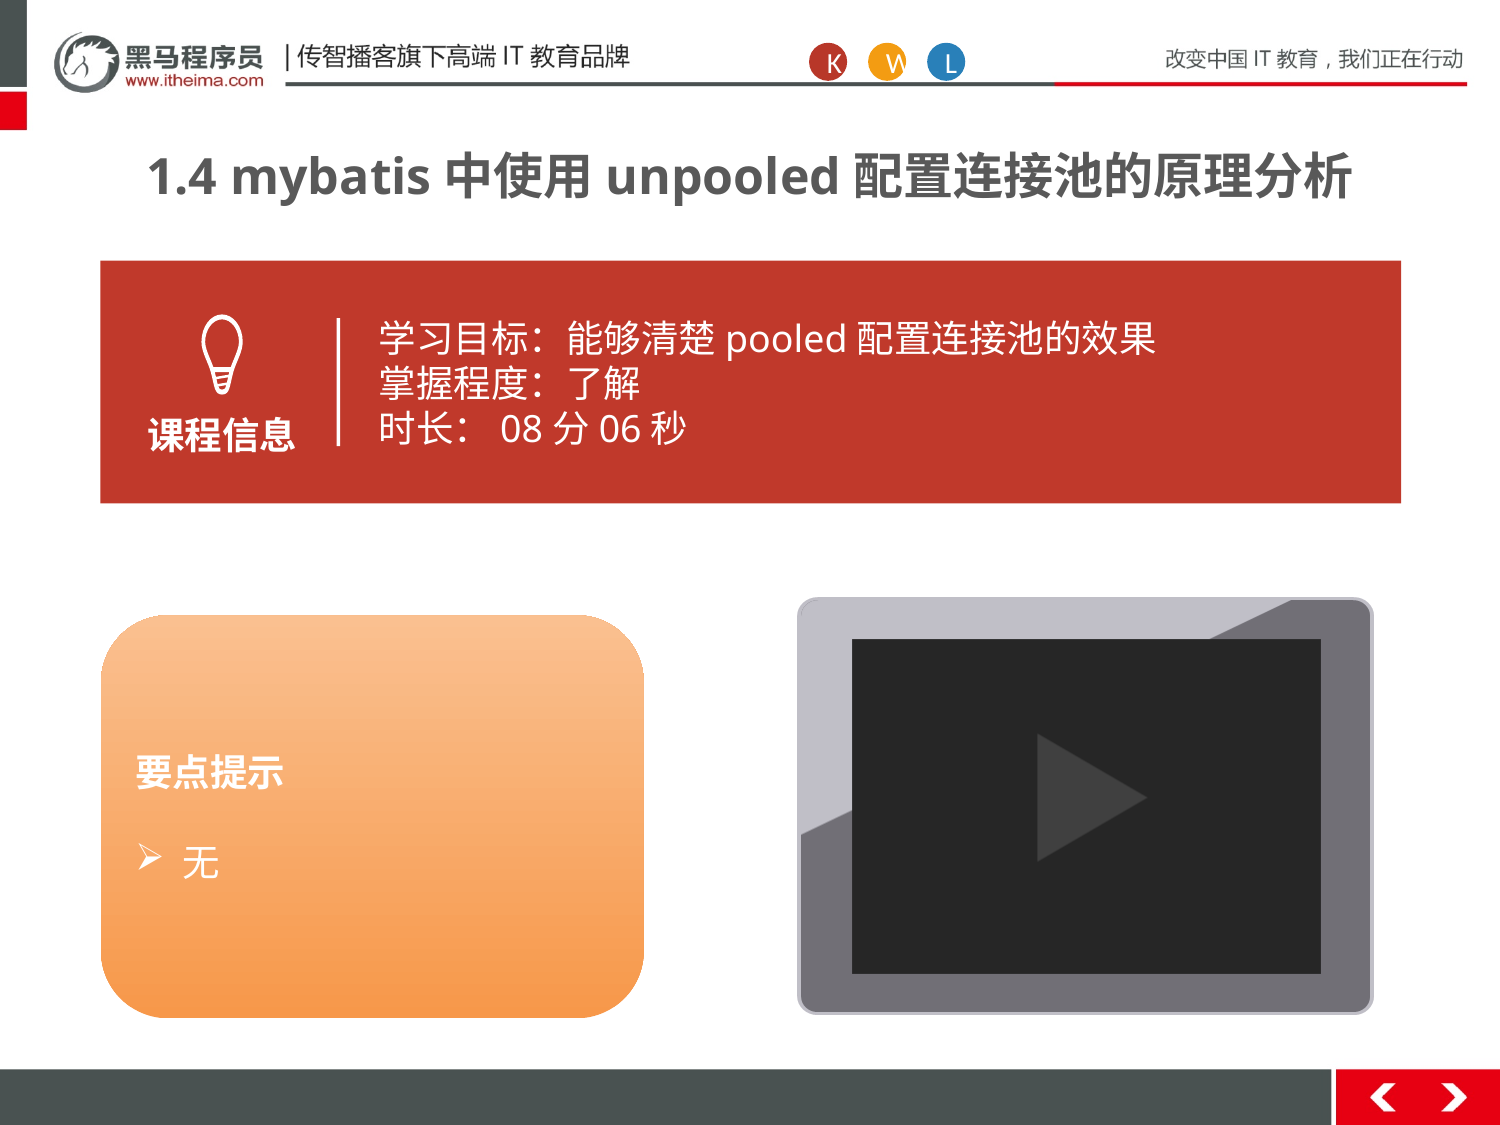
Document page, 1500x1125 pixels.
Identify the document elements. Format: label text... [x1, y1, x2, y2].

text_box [130, 314, 314, 466]
text_box 要点提示 无 [100, 615, 644, 1019]
text_box 学习目标：能够清楚pooled配置连接池的效果 掌握程度：了解 时长：08分06秒 [364, 307, 1317, 458]
picture [0, 0, 1500, 137]
text_box 1.4 mybatis中使用unpooled配置连接池的原理分析 [0, 137, 1500, 209]
text_box L [925, 40, 968, 83]
picture [0, 209, 1500, 1125]
text_box W [866, 40, 909, 83]
text_box K [806, 40, 850, 83]
text_box [98, 258, 1403, 505]
text_box [335, 316, 342, 448]
